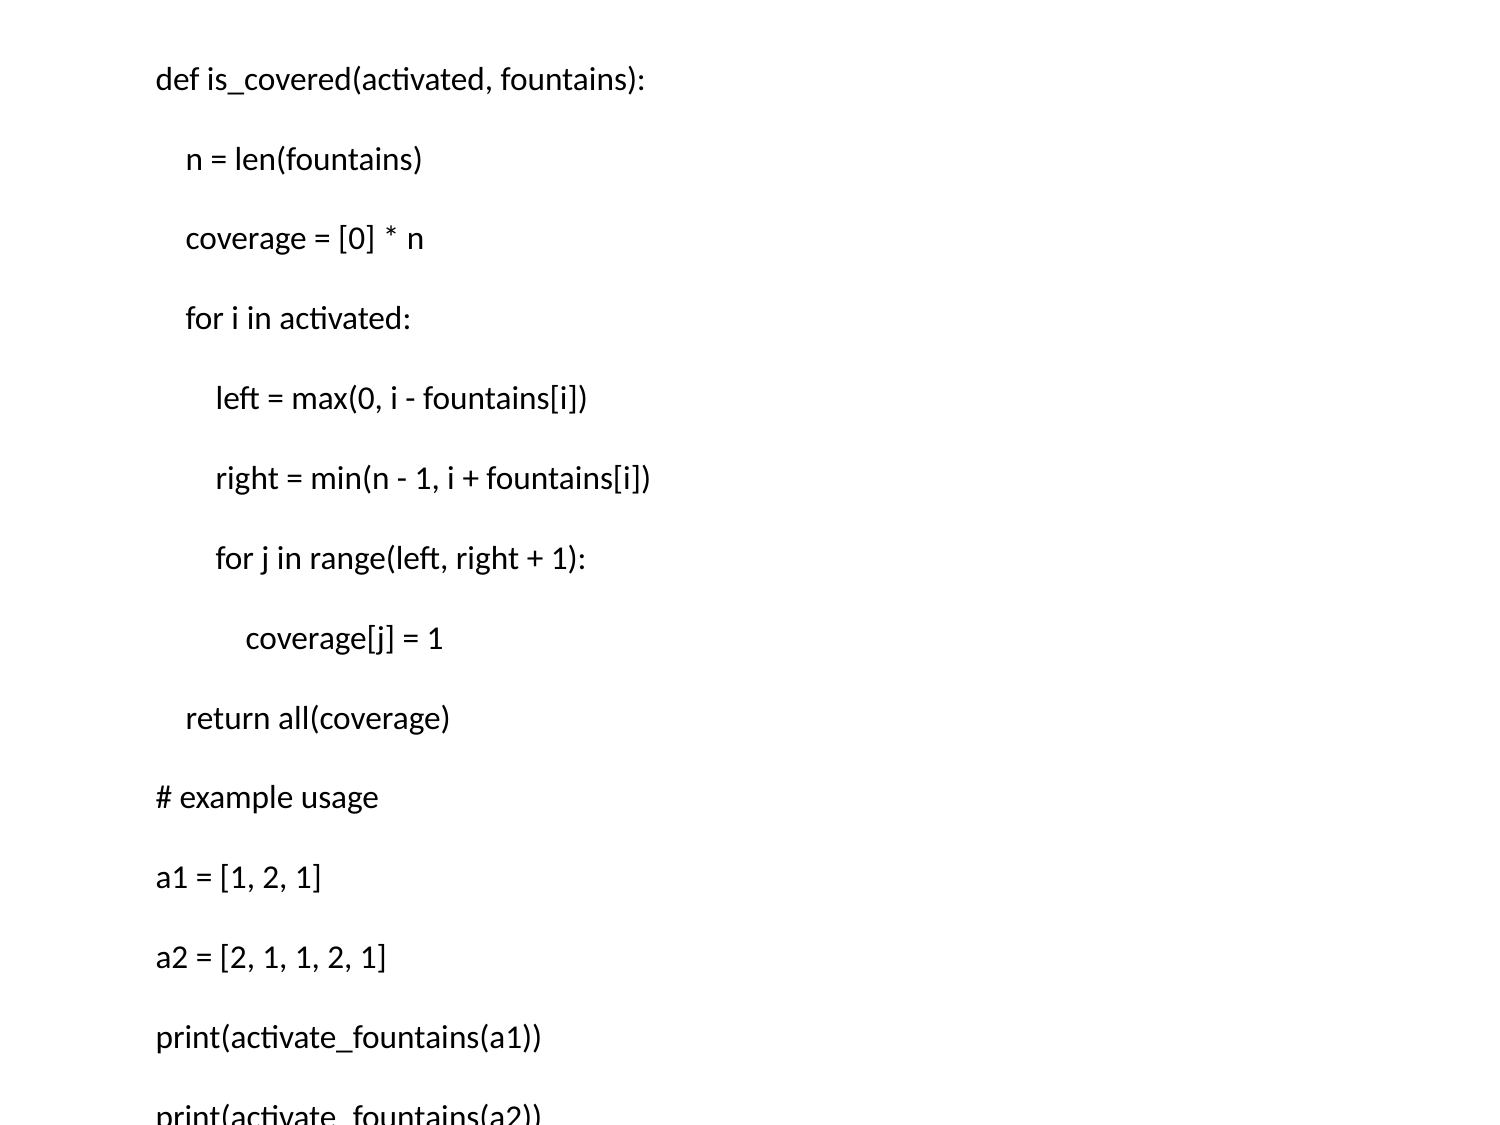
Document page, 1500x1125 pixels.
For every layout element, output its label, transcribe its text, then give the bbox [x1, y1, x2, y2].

text_box def activate_fountains(fountains): n = len(fountains) min_fountains = float('inf') for i in range(1, 2**n): activated = [] for j in range(n): if (i >> j) & 1: activated.append(j) if is_covered(activated, fountains): min_fountains = min(min_fountains, len(activated)) return min_fountains def is_covered(activated, fountains): n = len(fountains) coverage = [0] * n for i in activated: left = max(0, i - fountains[i]) right = min(n - 1, i + fountains[i]) for j in range(left, right + 1): coverage[j] = 1 return all(coverage) # example usage a1 = [1, 2, 1] a2 = [2, 1, 1, 2, 1] print(activate_fountains(a1)) print(activate_fountains(a2)) [140, 0, 1500, 1125]
